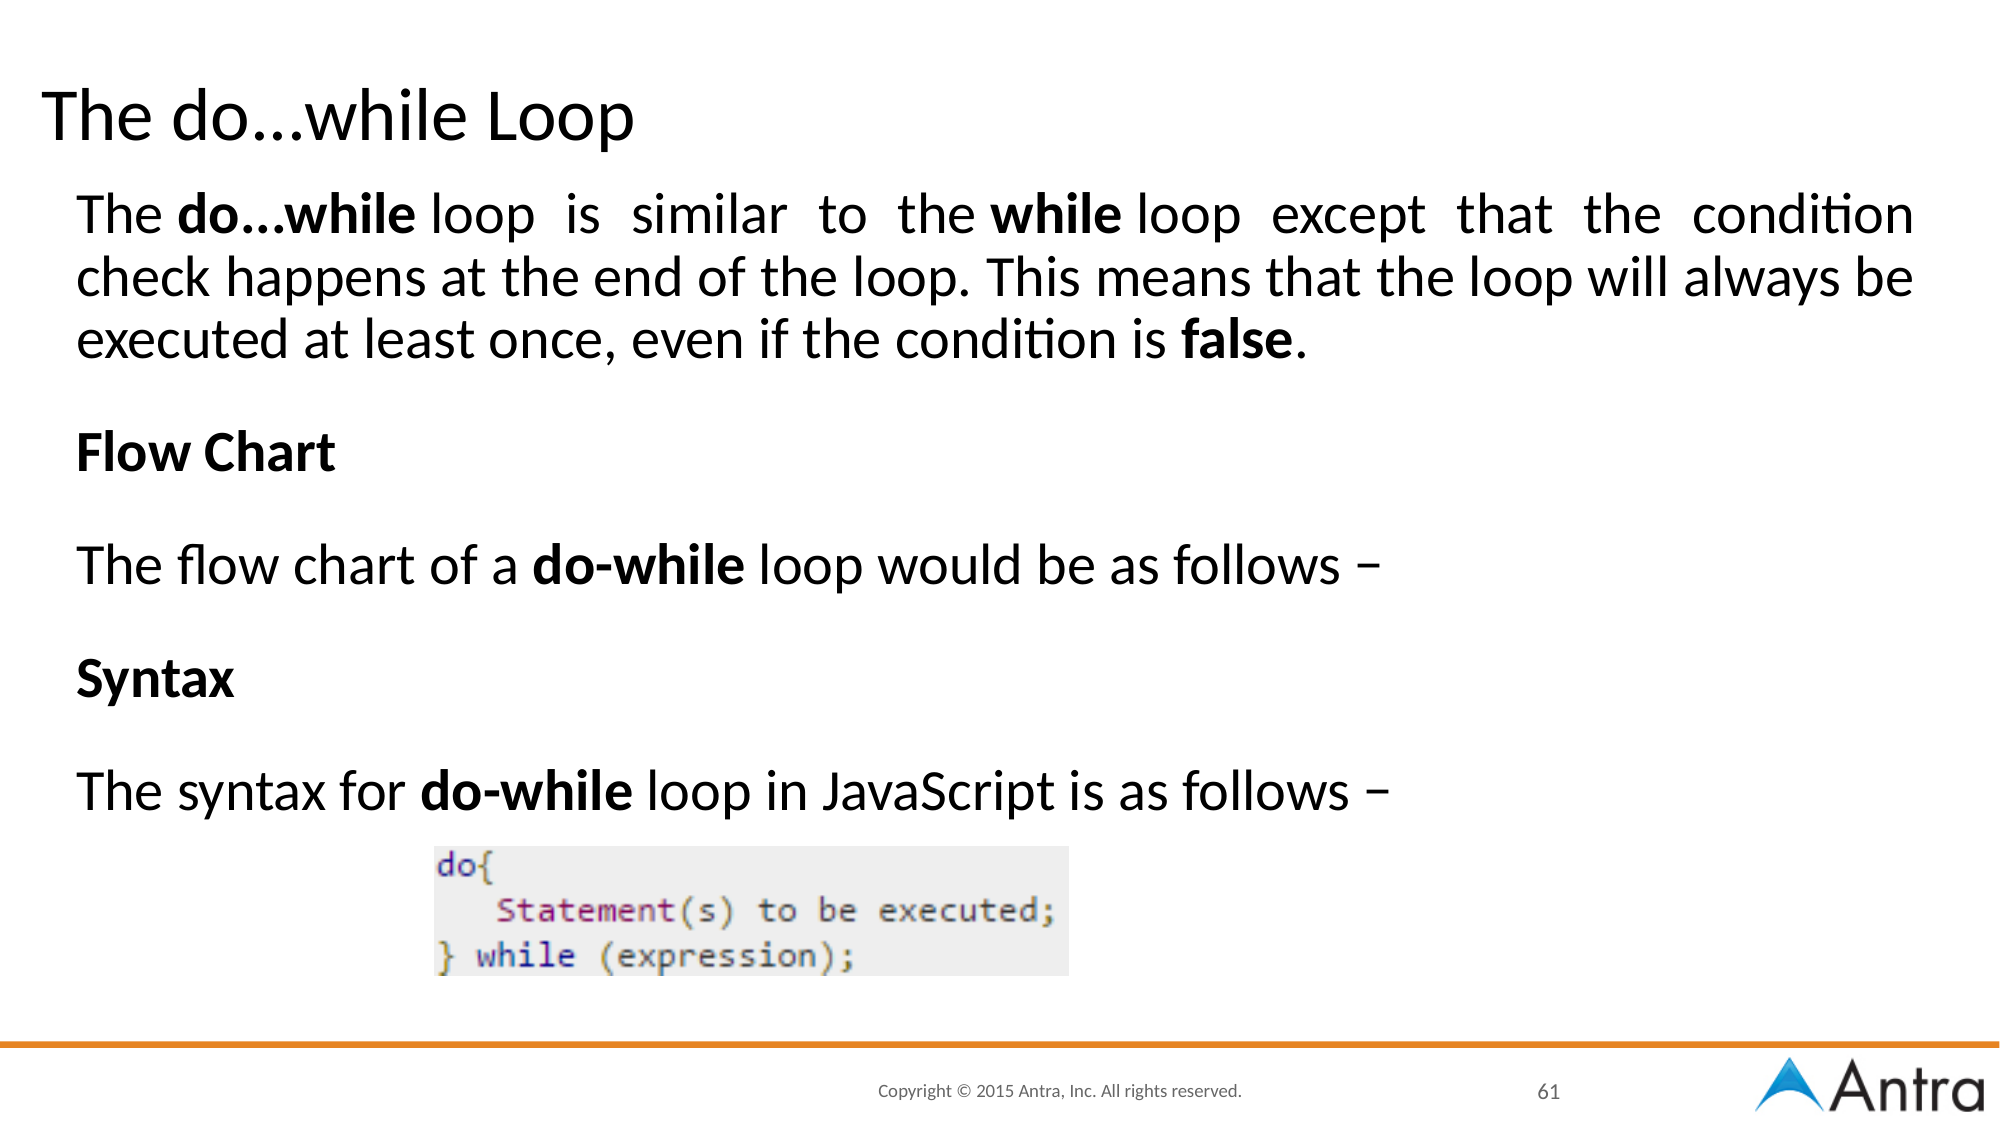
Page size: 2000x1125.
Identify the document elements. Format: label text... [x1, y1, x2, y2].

picture [1744, 1048, 1994, 1122]
list The do...while loop is similar to the while loop except that the condition check happens at the end of the loop. This means that the loop will always be executed at least once, even if the condition is false. Flow Chart The flow chart of a do-while loop would be as follows − Syntax The syntax for do-while loop in JavaScript is as follows − [75, 182, 1916, 833]
picture [434, 846, 1070, 976]
title The do...while Loop [41, 46, 1867, 155]
slide_number 61 [1498, 1075, 1561, 1106]
